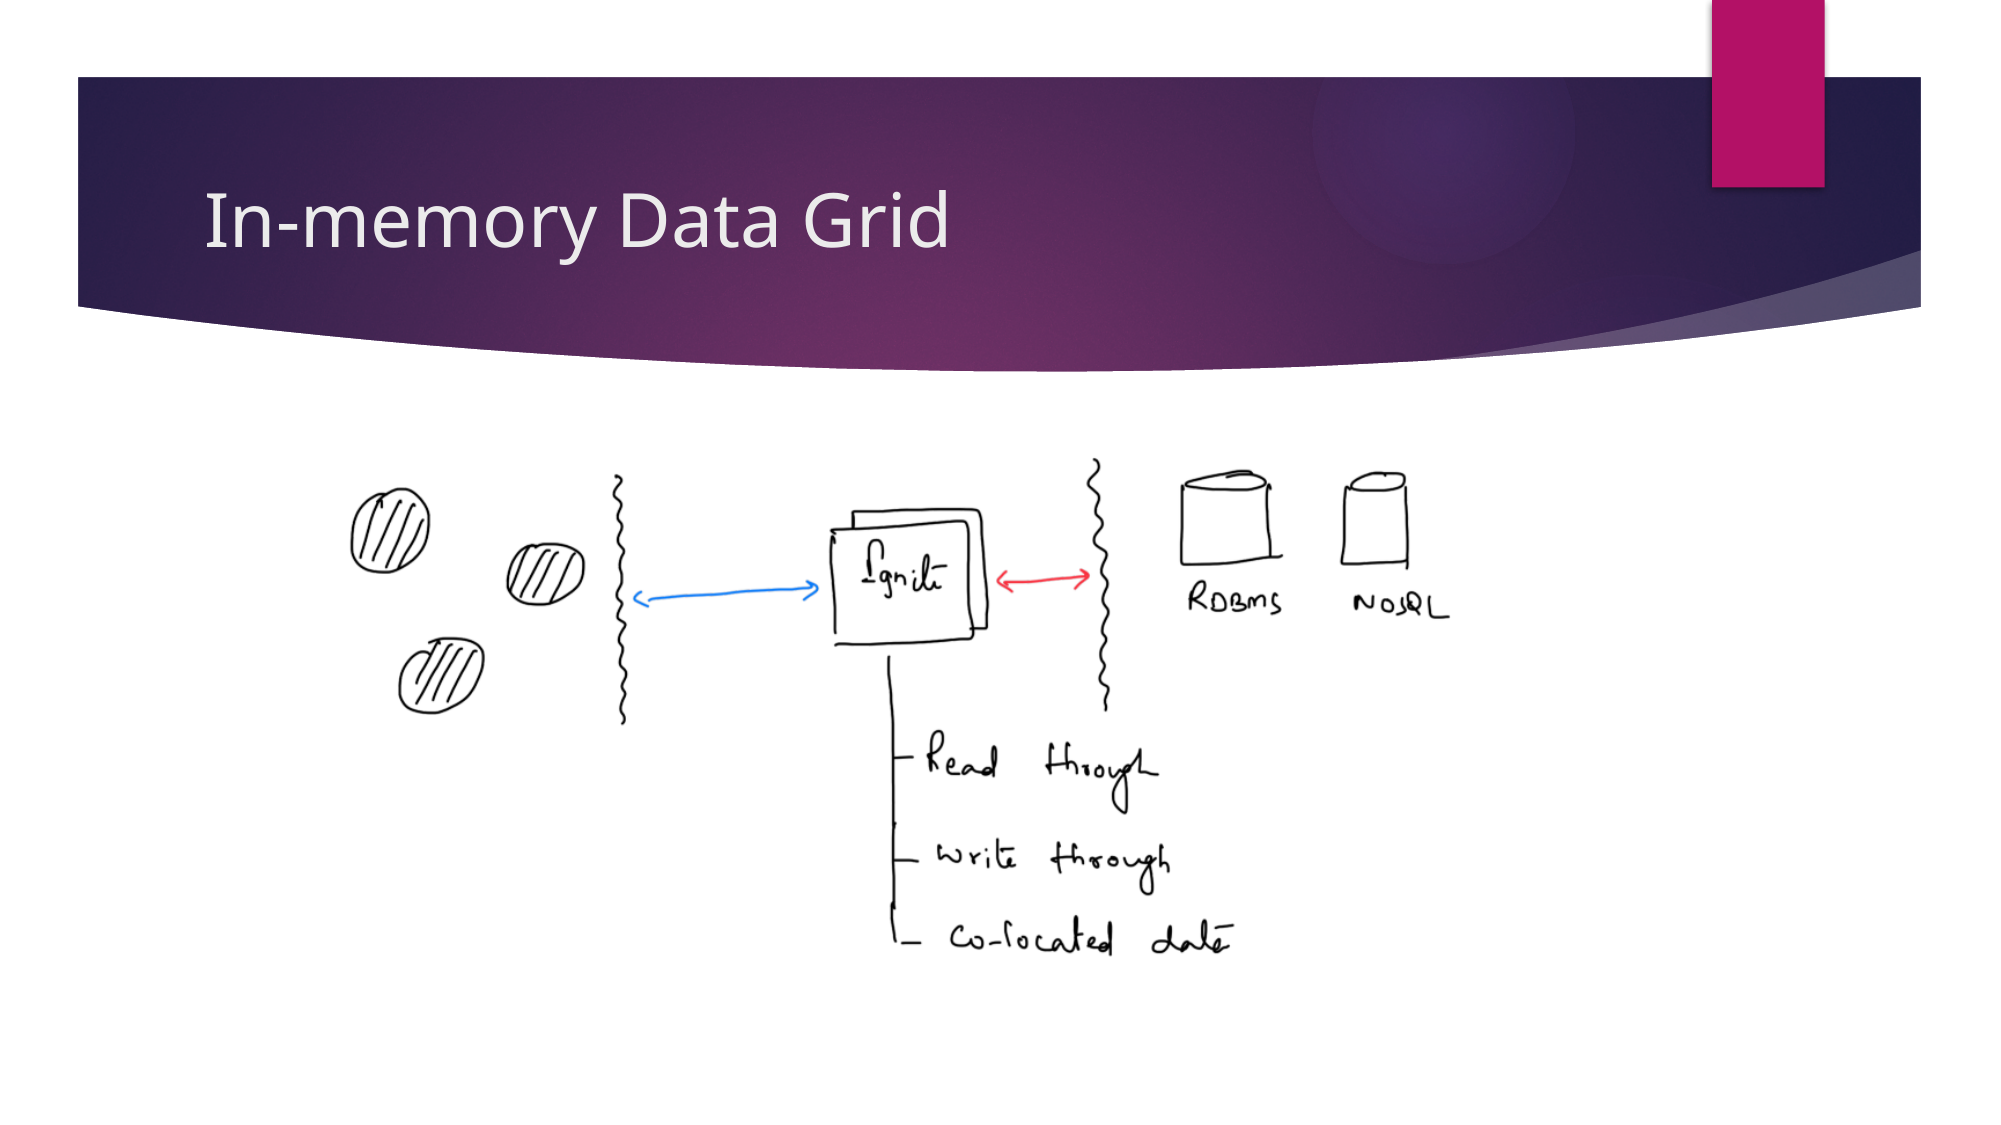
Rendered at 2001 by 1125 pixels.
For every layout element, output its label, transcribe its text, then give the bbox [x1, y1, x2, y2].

title In-memory Data Grid [189, 159, 1627, 276]
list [309, 426, 1518, 988]
